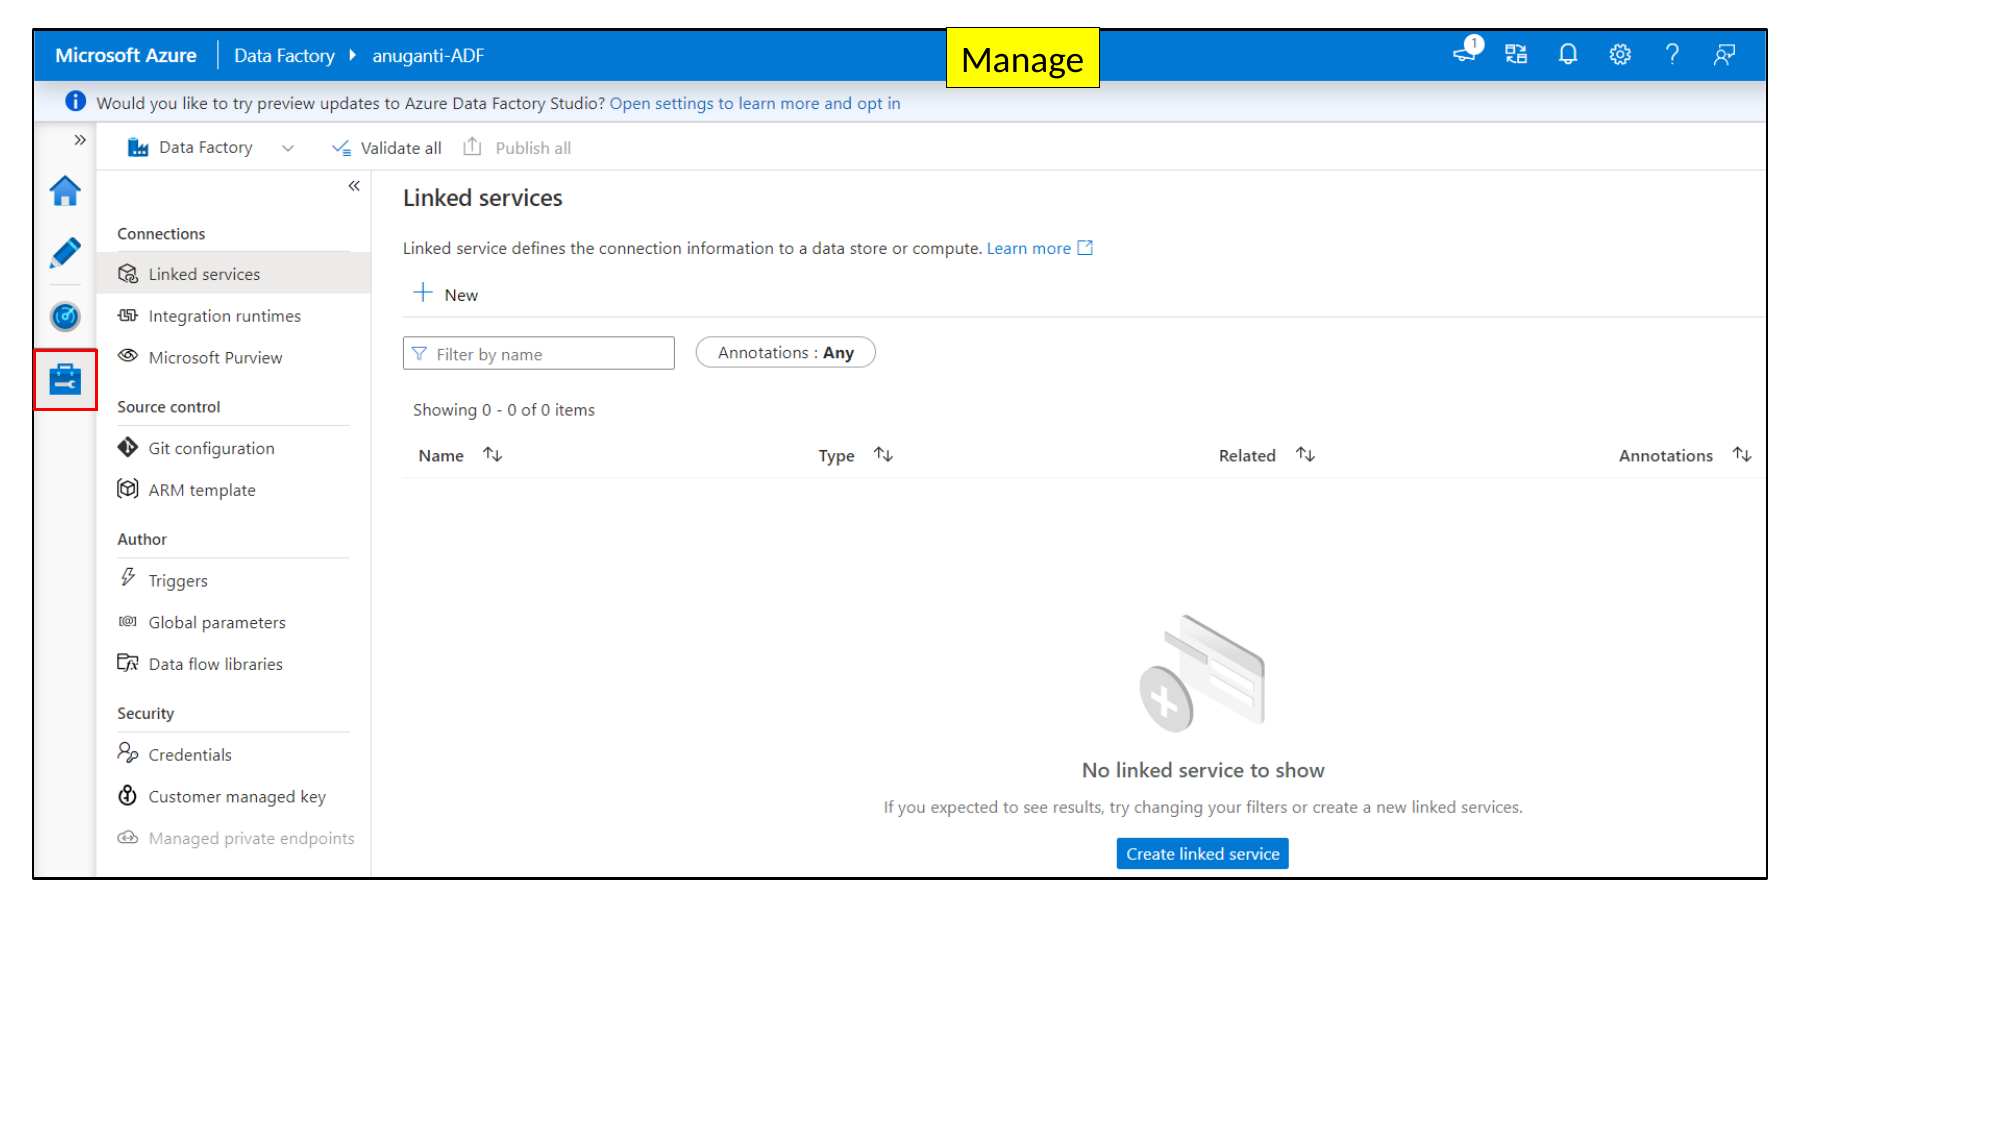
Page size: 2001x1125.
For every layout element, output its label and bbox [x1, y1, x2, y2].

picture [34, 30, 1766, 878]
